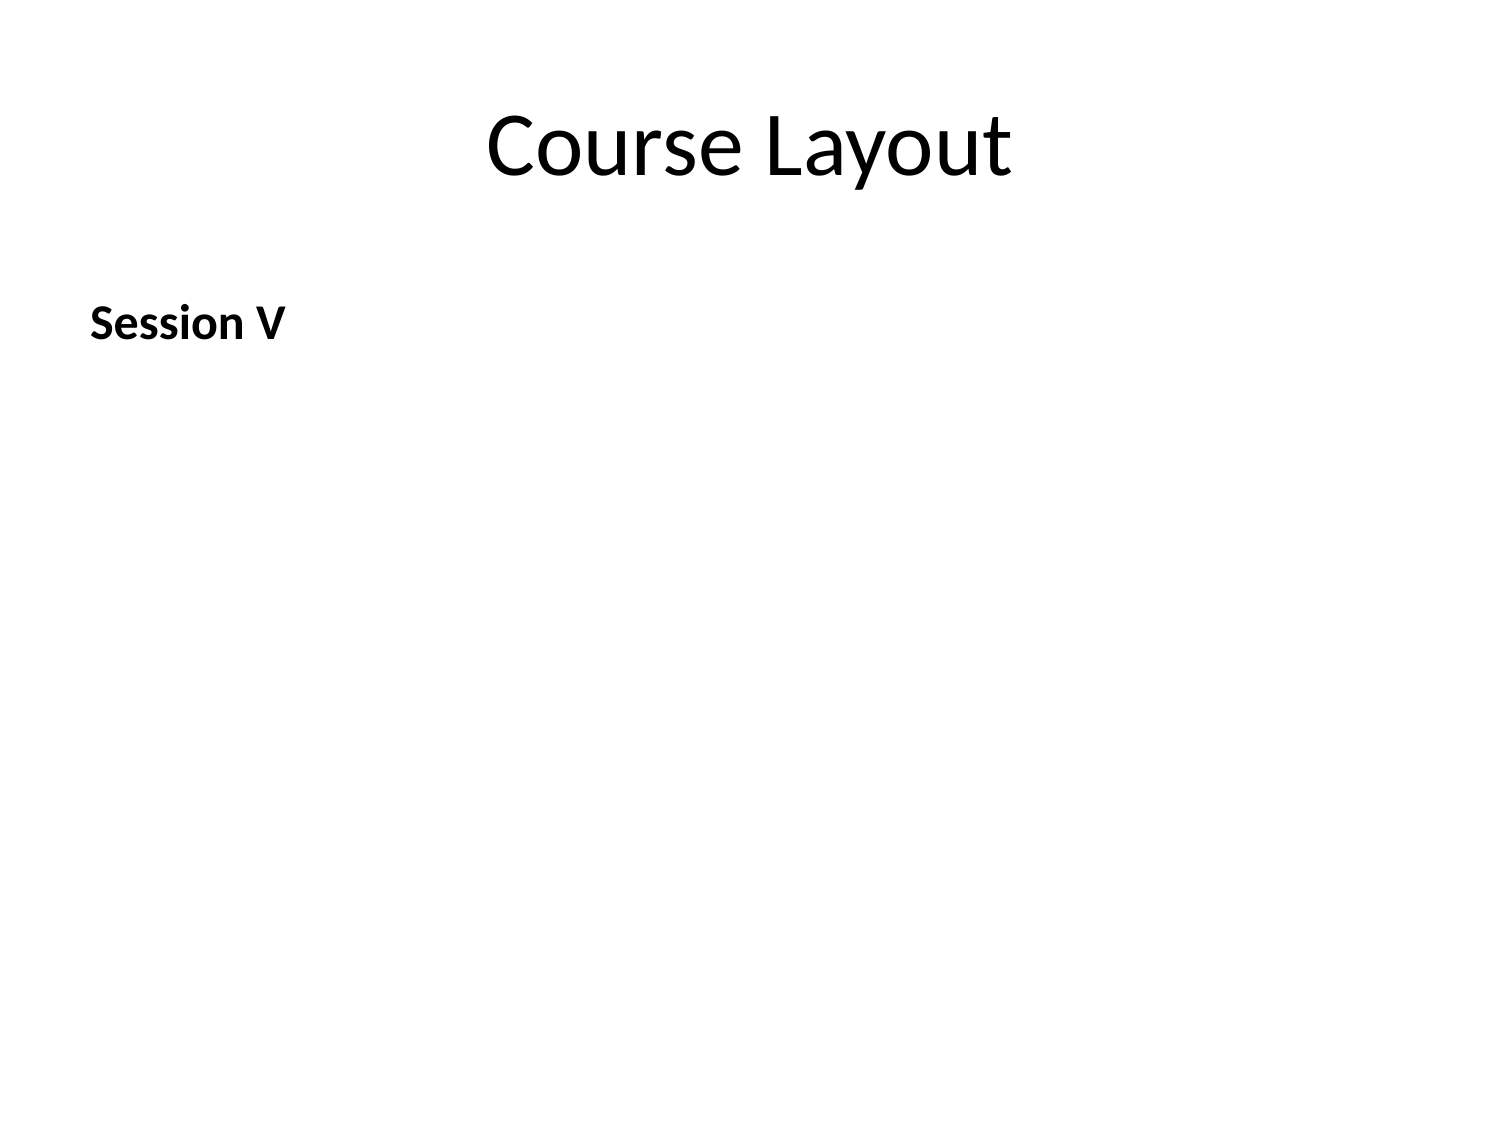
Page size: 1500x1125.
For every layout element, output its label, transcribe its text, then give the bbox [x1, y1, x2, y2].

list Session V [75, 251, 738, 357]
title Course Layout [75, 45, 1425, 233]
